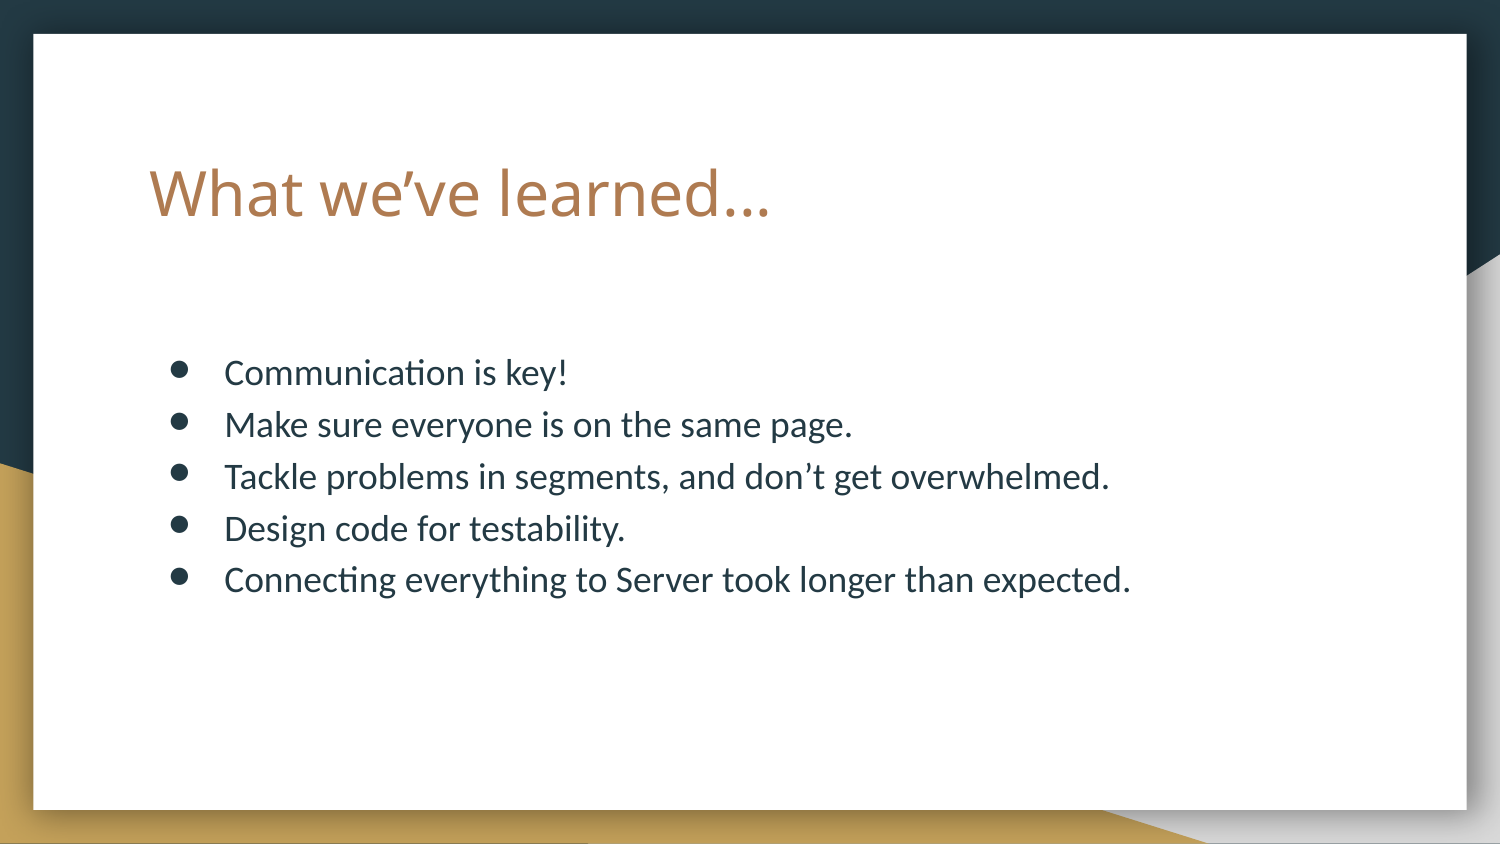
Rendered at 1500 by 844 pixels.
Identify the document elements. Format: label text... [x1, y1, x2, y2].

list Communication is key! Make sure everyone is on the same page. Tackle problems in segments, and don’t get overwhelmed. Design code for testability. Connecting everything to Server took longer than expected. [134, 326, 1366, 729]
title What we’ve learned... [134, 138, 1366, 296]
